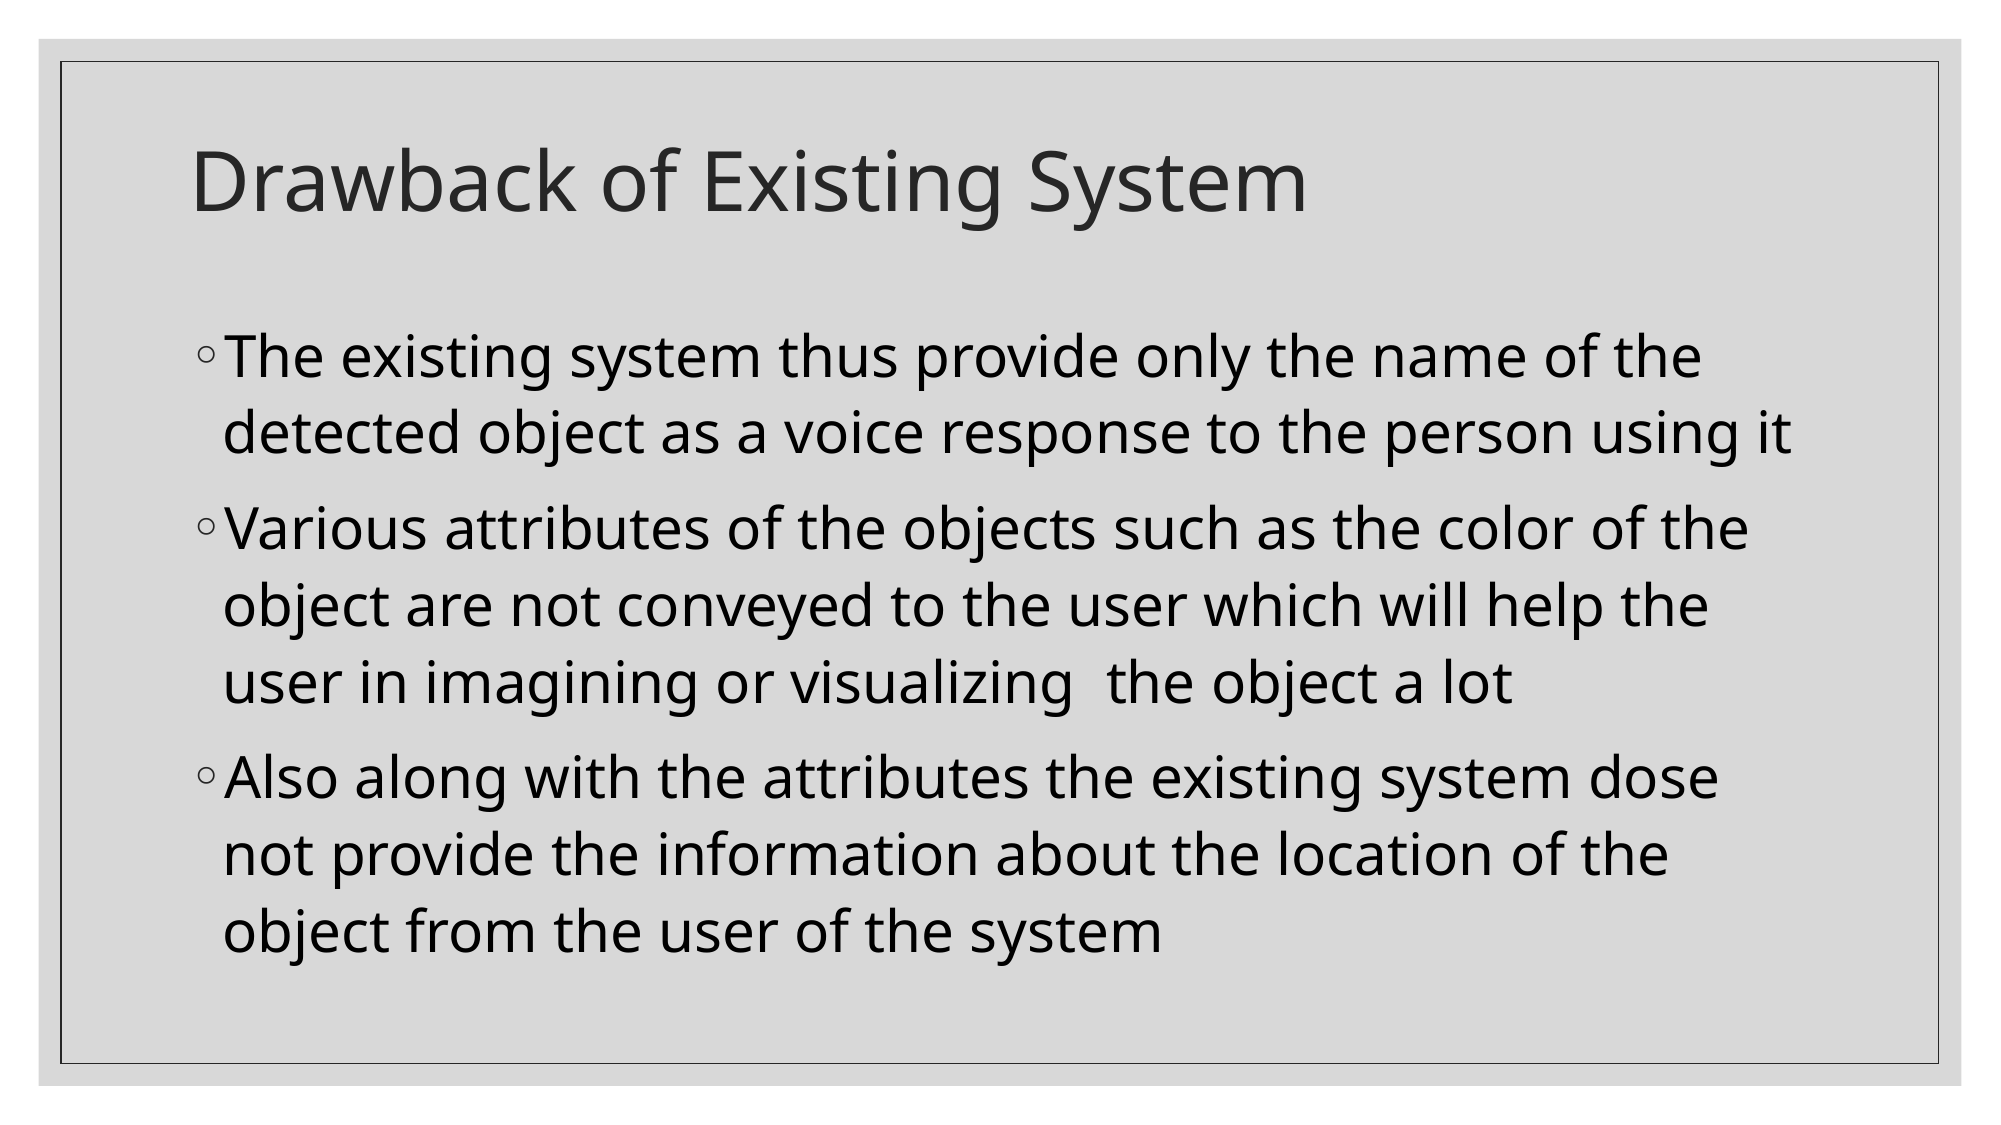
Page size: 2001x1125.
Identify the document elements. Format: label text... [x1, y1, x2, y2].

title Drawback of Existing System [174, 105, 1825, 264]
list The existing system thus provide only the name of the detected object as a voice response to the person using it Various attributes of the objects such as the color of the object are not conveyed to the user which will help the user in imagining or visualizing the object a lot Also along with the attributes the existing system dose not provide the information about the location of the object from the user of the system [174, 304, 1825, 977]
